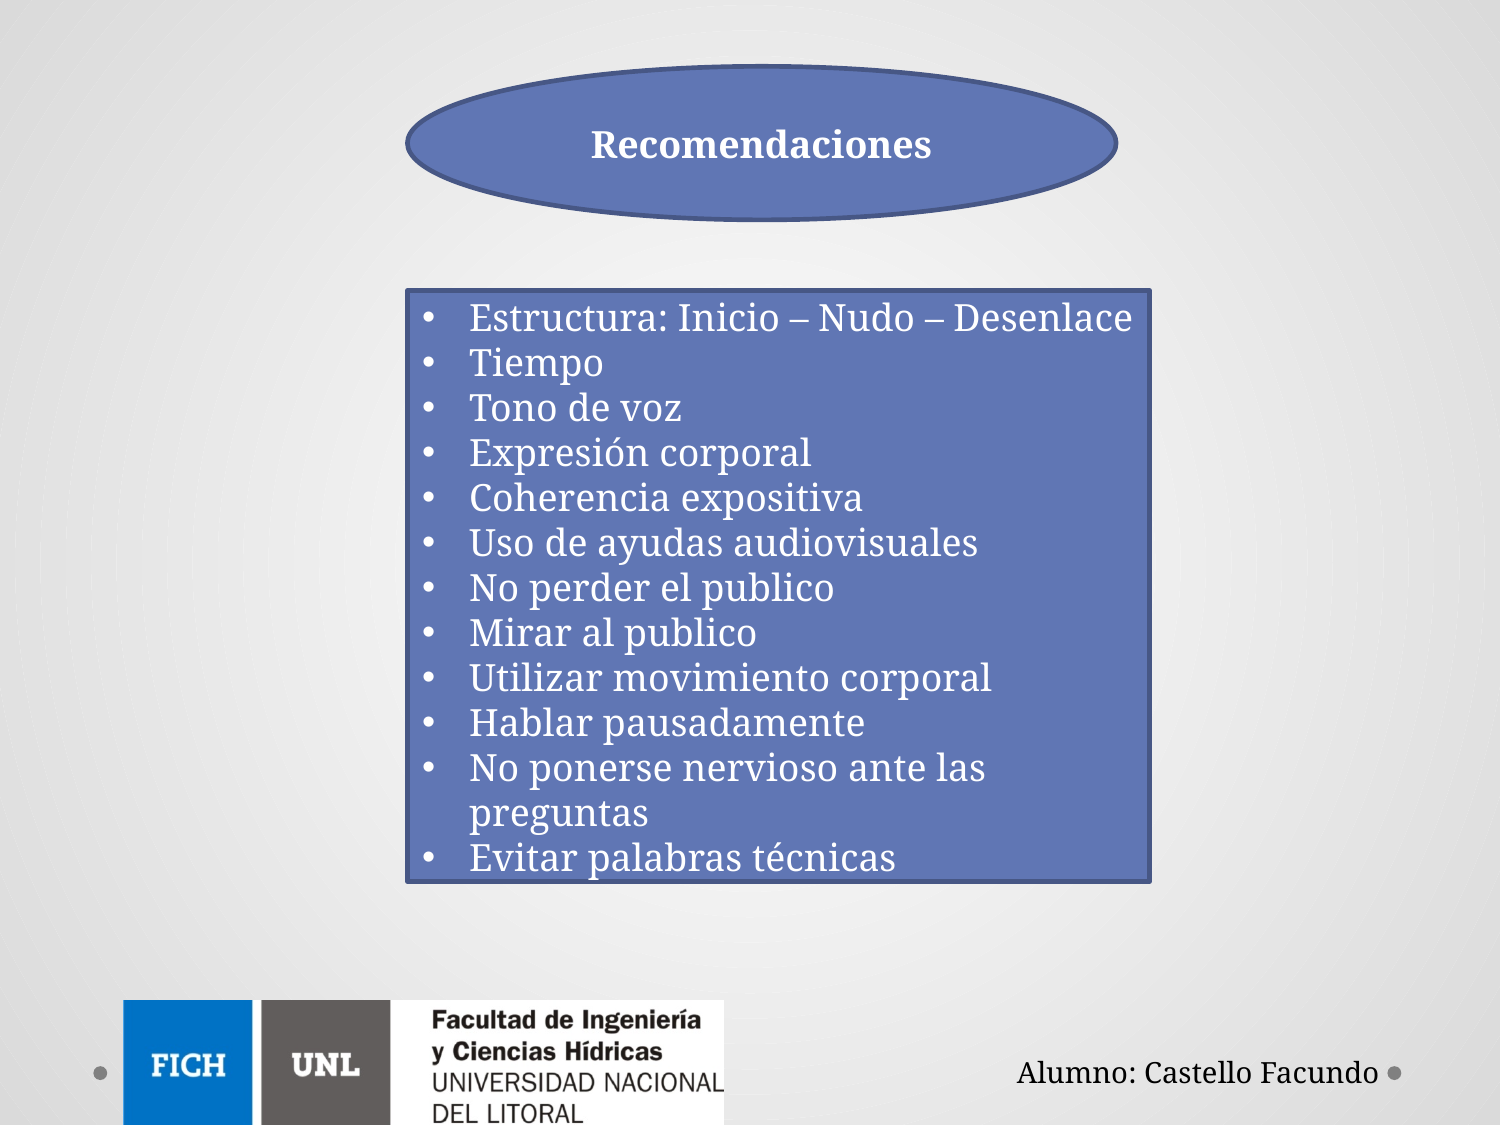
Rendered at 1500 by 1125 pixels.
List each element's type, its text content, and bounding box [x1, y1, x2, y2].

picture [123, 1000, 725, 1125]
text_box Alumno: Castello Facundo [1002, 1046, 1395, 1097]
text_box Recomendaciones [405, 63, 1119, 223]
text_box Estructura: Inicio – Nudo – Desenlace Tiempo Tono de voz Expresión corporal Coherencia expositiva Uso de ayudas audiovisuales No perder el publico Mirar al publico Utilizar movimiento corporal Hablar pausadamente No ponerse nervioso ante las preguntas Evitar palabras técnicas [405, 288, 1152, 884]
